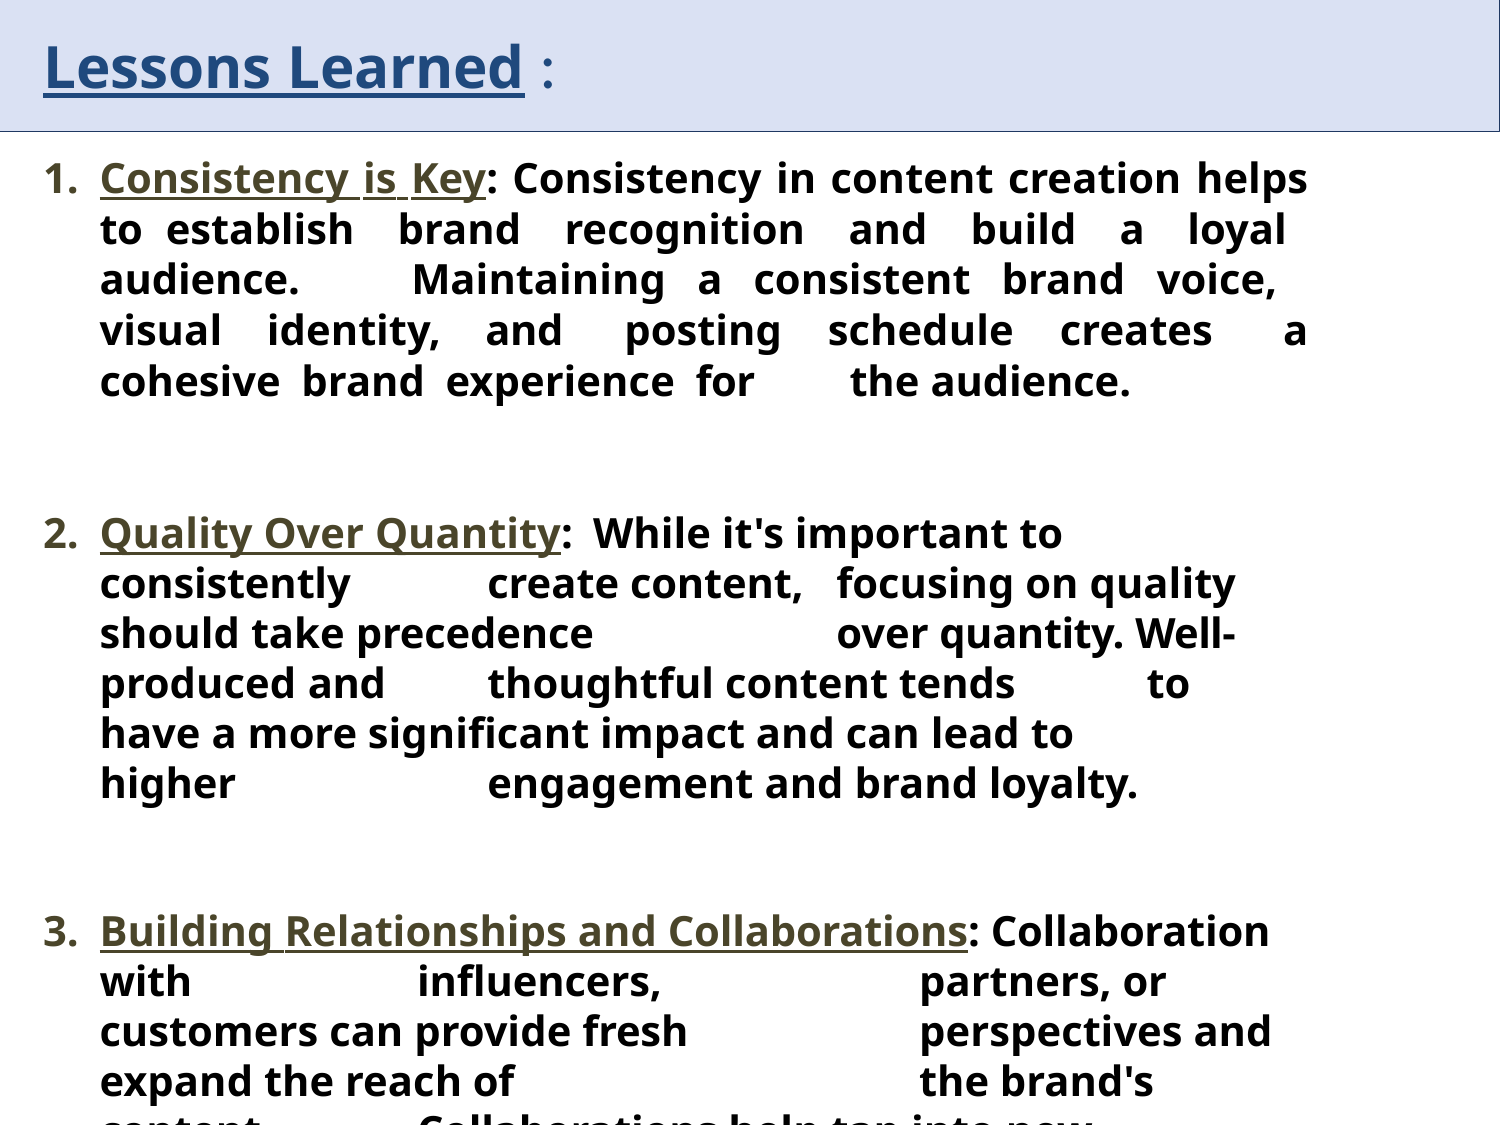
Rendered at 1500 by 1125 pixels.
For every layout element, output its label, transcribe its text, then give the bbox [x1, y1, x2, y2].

text_box Lessons Learned : Consistency is Key: Consistency in content creation helps to establish brand recognition and build a loyal audience. Maintaining a consistent brand voice, visual identity, and posting schedule creates a cohesive brand experience for the audience. Quality Over Quantity: While it's important to consistently create content, focusing on quality should take precedence over quantity. Well-produced and thoughtful content tends to have a more significant impact and can lead to higher engagement and brand loyalty. Building Relationships and Collaborations: Collaboration with influencers, partners, or customers can provide fresh perspectives and expand the reach of the brand's content. Collaborations help tap into new audiences, bring in diverse ideas, and create engaging content. [41, 20, 1310, 1125]
